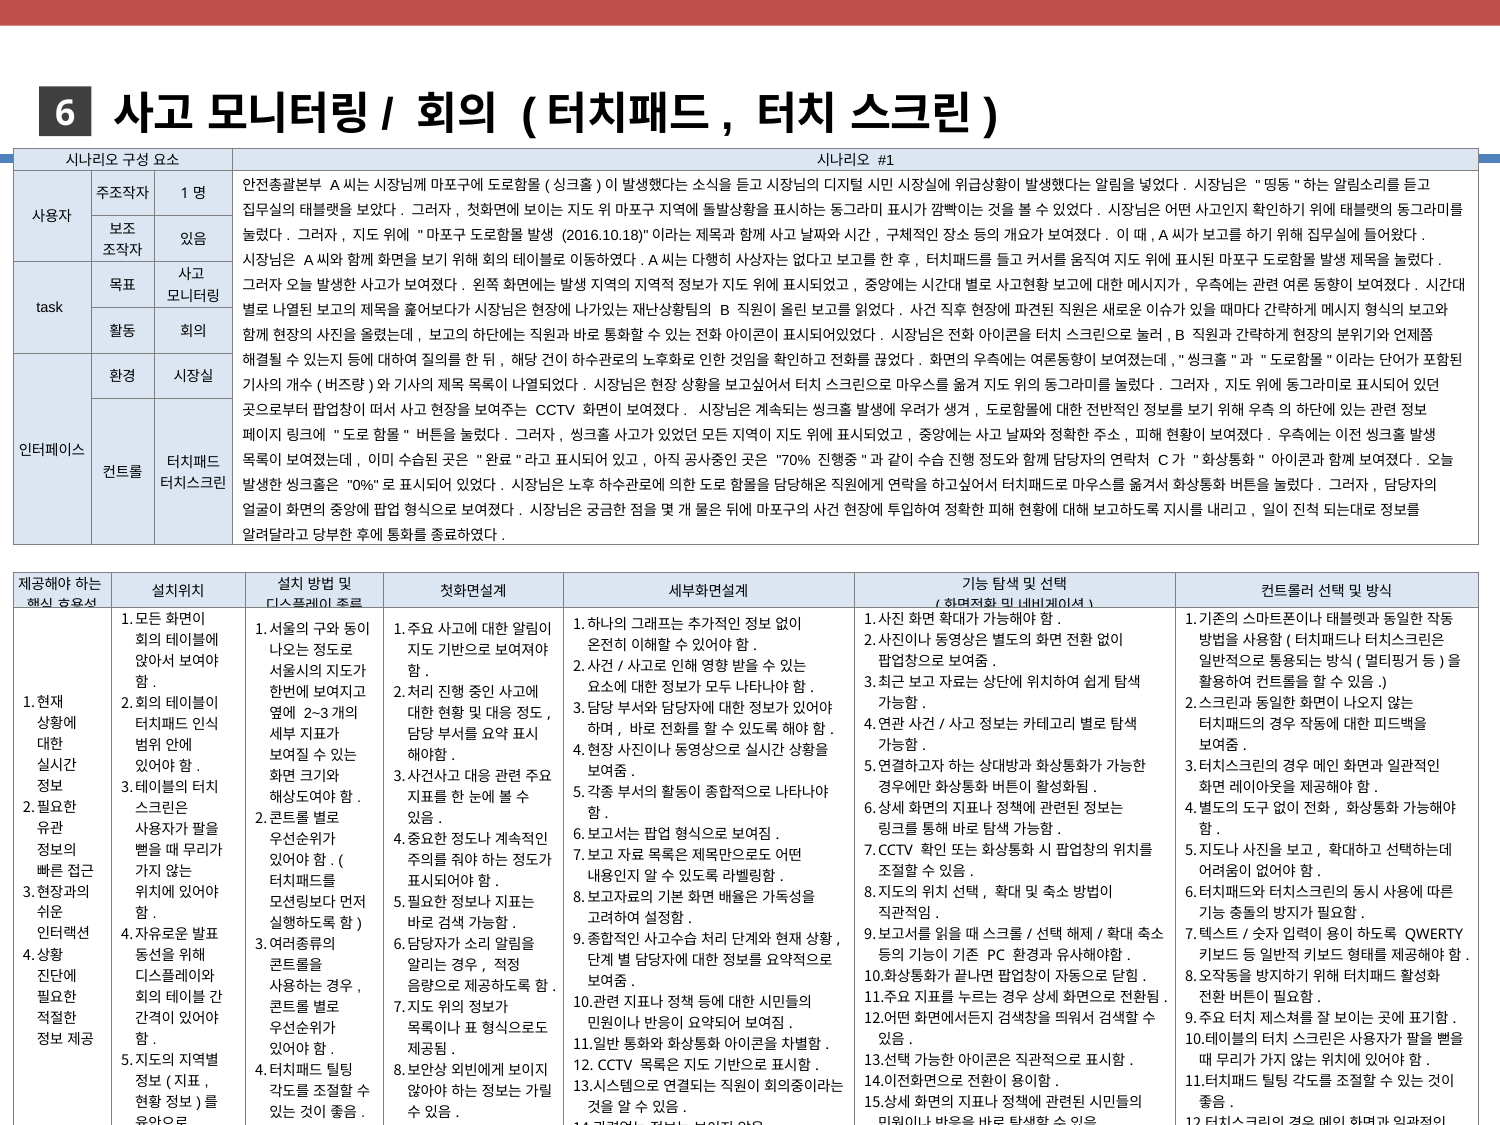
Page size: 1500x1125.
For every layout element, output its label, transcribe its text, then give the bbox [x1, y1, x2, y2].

table_header 설치 방법 및 디스플레이 종류 [246, 573, 383, 607]
table_cell task [14, 262, 91, 353]
table_cell 사고 모니터링 [155, 262, 232, 307]
table_cell 1명 [155, 171, 232, 215]
table_cell 모든 화면이 회의 테이블에 앉아서 보여야 함. 회의 테이블이 터치패드 인식 범위 안에 있어야 함. 테이블의 터치 스크린은 사용자가 팔을 뻗을 때 무리가 가지 않는 위치에 있어야 함. 자유로운 발표 동선을 위해 디스플레이와 회의 테이블 간 간격이 있어야 함. 지도의 지역별 정보(지표, 현황 정보)를 육안으로 가능해야 함. 화상통화 시 시장님 목소리가 전달될 수 있어야 함. [112, 608, 245, 1125]
table_cell 서울의 구와 동이 나오는 정도로 서울시의 지도가 한번에 보여지고 옆에 2~3개의 세부 지표가 보여질 수 있는 화면 크기와 해상도여야 함. 콘트롤 별로 우선순위가 있어야 함. (터치패드를 모션링보다 먼저 실행하도록 함) 여러종류의 콘트롤을 사용하는 경우, 콘트롤 별로 우선순위가 있어야 함. 터치패드 틸팅 각도를 조절할 수 있는 것이 좋음. [246, 608, 383, 1125]
table_cell 주조작자 [92, 171, 154, 215]
text_box 사고 모니터링/ 회의 (터치패드, 터치 스크린) [95, 77, 1013, 146]
table_header 시나리오 구성 요소 [14, 166, 232, 170]
text_box 6 [37, 84, 94, 138]
table_header 세부화면설계 [564, 573, 854, 607]
table_cell 인터페이스 [14, 354, 91, 544]
table_cell 터치패드 터치스크린 [155, 399, 232, 544]
table_cell 사용자 [14, 171, 91, 261]
table_cell 사진 화면 확대가 가능해야 함. 사진이나 동영상은 별도의 화면 전환 없이 팝업창으로 보여줌. 최근 보고 자료는 상단에 위치하여 쉽게 탐색 가능함. 연관 사건/사고 정보는 카테고리 별로 탐색 가능함. 연결하고자 하는 상대방과 화상통화가 가능한 경우에만 화상통화 버튼이 활성화됨. 상세 화면의 지표나 정책에 관련된 정보는 링크를 통해 바로 탐색 가능함. CCTV 확인 또는 화상통화 시 팝업창의 위치를 조절할 수 있음. 지도의 위치 선택, 확대 및 축소 방법이 직관적임. 보고서를 읽을 때 스크롤/선택 해제/확대 축소 등의 기능이 기존 PC 환경과 유사해야함. 화상통화가 끝나면 팝업창이 자동으로 닫힘. 주요 지표를 누르는 경우 상세 화면으로 전환됨. 어떤 화면에서든지 검색창을 띄워서 검색할 수 있음. 선택 가능한 아이콘은 직관적으로 표시함. 이전화면으로 전환이 용이함. 상세 화면의 지표나 정책에 관련된 시민들의 민원이나 반응을 바로 탐색할 수 있음. 지표를 누르면 지역별, 기간별, 관찰 대상별 세부 정보를 확인할 수 있음. [855, 608, 1175, 1125]
table_cell 회의 [155, 308, 232, 353]
table_cell 현재 상황에 대한 실시간 정보 필요한 유관 정보의 빠른 접근 현장과의 쉬운 인터랙션 상황 진단에 필요한 적절한 정보 제공 [14, 608, 111, 1125]
table_header 기능 탐색 및 선택 (화면전환 및 네비게이션) [855, 573, 1175, 607]
table_cell 활동 [92, 308, 154, 353]
table_header 설치위치 [112, 573, 245, 607]
table_cell 있음 [155, 216, 232, 261]
table_cell 안전총괄본부 A씨는 시장님께 마포구에 도로함몰(싱크홀)이 발생했다는 소식을 듣고 시장님의 디지털 시민 시장실에 위급상황이 발생했다는 알림을 넣었다. 시장님은 "띵동"하는 알림소리를 듣고 집무실의 태블랫을 보았다. 그러자, 첫화면에 보이는 지도 위 마포구 지역에 돌발상황을 표시하는 동그라미 표시가 깜빡이는 것을 볼 수 있었다. 시장님은 어떤 사고인지 확인하기 위에 태블랫의 동그라미를 눌렀다. 그러자, 지도 위에 "마포구 도로함몰 발생 (2016.10.18)"이라는 제목과 함께 사고 날짜와 시간, 구체적인 장소 등의 개요가 보여졌다. 이 때, A씨가 보고를 하기 위해 집무실에 들어왔다. 시장님은 A씨와 함께 화면을 보기 위해 회의 테이블로 이동하였다. A씨는 다행히 사상자는 없다고 보고를 한 후, 터치패드를 들고 커서를 움직여 지도 위에 표시된 마포구 도로함몰 발생 제목을 눌렀다. 그러자 오늘 발생한 사고가 보여졌다. 왼쪽 화면에는 발생 지역의 지역적 정보가 지도 위에 표시되었고, 중앙에는 시간대 별로 사고현황 보고에 대한 메시지가, 우측에는 관련 여론 동향이 보여졌다. 시간대 별로 나열된 보고의 제목을 훑어보다가 시장님은 현장에 나가있는 재난상황팀의 B 직원이 올린 보고를 읽었다. 사건 직후 현장에 파견된 직원은 새로운 이슈가 있을 때마다 간략하게 메시지 형식의 보고와 함께 현장의 사진을 올렸는데, 보고의 하단에는 직원과 바로 통화할 수 있는 전화 아이콘이 표시되어있었다. 시장님은 전화 아이콘을 터치 스크린으로 눌러, B 직원과 간략하게 현장의 분위기와 언제쯤 해결될 수 있는지 등에 대하여 질의를 한 뒤, 해당 건이 하수관로의 노후화로 인한 것임을 확인하고 전화를 끊었다. 화면의 우측에는 여론동향이 보여졌는데, "씽크홀"과 "도로함몰"이라는 단어가 포함된 기사의 개수(버즈량)와 기사의 제목 목록이 나열되었다. 시장님은 현장 상황을 보고싶어서 터치 스크린으로 마우스를 옮겨 지도 위의 동그라미를 눌렀다. 그러자, 지도 위에 동그라미로 표시되어 있던 곳으로부터 팝업창이 떠서 사고 현장을 보여주는 CCTV 화면이 보여졌다. 시장님은 계속되는 씽크홀 발생에 우려가 생겨, 도로함몰에 대한 전반적인 정보를 보기 위해 우측 의 하단에 있는 관련 정보 페이지 링크에 "도로 함몰" 버튼을 눌렀다. 그러자, 씽크홀 사고가 있었던 모든 지역이 지도 위에 표시되었고, 중앙에는 사고 날짜와 정확한 주소, 피해 현황이 보여졌다. 우측에는 이전 씽크홀 발생 목록이 보여졌는데, 이미 수습된 곳은 "완료"라고 표시되어 있고, 아직 공사중인 곳은 "70% 진행중"과 같이 수습 진행 정도와 함께 담당자의 연락처 C가 "화상통화" 아이콘과 함꼐 보여졌다. 오늘 발생한 씽크홀은 "0%"로 표시되어 있었다. 시장님은 노후 하수관로에 의한 도로 함몰을 담당해온 직원에게 연락을 하고싶어서 터치패드로 마우스를 옮겨서 화상통화 버튼을 눌렀다. 그러자, 담당자의 얼굴이 화면의 중앙에 팝업 형식으로 보여졌다. 시장님은 궁금한 점을 몇 개 물은 뒤에 마포구의 사건 현장에 투입하여 정확한 피해 현황에 대해 보고하도록 지시를 내리고, 일이 진척 되는대로 정보를 알려달라고 당부한 후에 통화를 종료하였다. [233, 171, 1478, 544]
table_cell 환경 [92, 354, 154, 398]
table_cell 목표 [92, 262, 154, 307]
table_cell 하나의 그래프는 추가적인 정보 없이 온전히 이해할 수 있어야 함. 사건/사고로 인해 영향 받을 수 있는 요소에 대한 정보가 모두 나타나야 함. 담당 부서와 담당자에 대한 정보가 있어야 하며, 바로 전화를 할 수 있도록 해야 함. 현장 사진이나 동영상으로 실시간 상황을 보여줌. 각종 부서의 활동이 종합적으로 나타나야 함. 보고서는 팝업 형식으로 보여짐. 보고 자료 목록은 제목만으로도 어떤 내용인지 알 수 있도록 라벨링함. 보고자료의 기본 화면 배율은 가독성을 고려하여 설정함. 종합적인 사고수습 처리 단계와 현재 상황, 단계 별 담당자에 대한 정보를 요약적으로 보여줌. 관련 지표나 정책 등에 대한 시민들의 민원이나 반응이 요약되어 보여짐. 일반 통화와 화상통화 아이콘을 차별함. CCTV 목록은 지도 기반으로 표시함. 시스템으로 연결되는 직원이 회의중이라는 것을 알 수 있음. 관련없는 정보는 보이지 않음. 화상통화 팝업창의 위치는 화면 위의 정보를 최소한으로 가림. [564, 608, 854, 1125]
table_cell 보조 조작자 [92, 216, 154, 261]
table_cell 컨트롤 [92, 399, 154, 544]
table_cell 시장실 [155, 354, 232, 398]
table_header 첫화면설계 [384, 573, 563, 607]
table_header 시나리오 #1 [233, 166, 1478, 170]
table_header 시나리오 #1 [233, 149, 1478, 157]
table_cell 기존의 스마트폰이나 태블렛과 동일한 작동 방법을 사용함(터치패드나 터치스크린은 일반적으로 통용되는 방식(멀티핑거 등)을 활용하여 컨트롤을 할 수 있음.) 스크린과 동일한 화면이 나오지 않는 터치패드의 경우 작동에 대한 피드백을 보여줌. 터치스크린의 경우 메인 화면과 일관적인 화면 레이아웃을 제공해야 함. 별도의 도구 없이 전화, 화상통화 가능해야 함. 지도나 사진을 보고, 확대하고 선택하는데 어려움이 없어야 함. 터치패드와 터치스크린의 동시 사용에 따른 기능 충돌의 방지가 필요함. 텍스트/숫자 입력이 용이 하도록 QWERTY 키보드 등 일반적 키보드 형태를 제공해야 함. 오작동을 방지하기 위해 터치패드 활성화 전환 버튼이 필요함. 주요 터치 제스쳐를 잘 보이는 곳에 표기함. 테이블의 터치 스크린은 사용자가 팔을 뻗을 때 무리가 가지 않는 위치에 있어야 함. 터치패드 틸팅 각도를 조절할 수 있는 것이 좋음. 터치스크린의 경우 메인 화면과 일관적인 화면 레이아웃을 제공해야 함. [1176, 608, 1478, 1125]
table_header 시나리오 구성 요소 [14, 149, 232, 157]
table_cell 주요 사고에 대한 알림이 지도 기반으로 보여져야 함. 처리 진행 중인 사고에 대한 현황 및 대응 정도, 담당 부서를 요약 표시 해야함. 사건사고 대응 관련 주요 지표를 한 눈에 볼 수 있음. 중요한 정도나 계속적인 주의를 줘야 하는 정도가 표시되어야 함. 필요한 정보나 지표는 바로 검색 가능함. 담당자가 소리 알림을 알리는 경우, 적정 음량으로 제공하도록 함. 지도 위의 정보가 목록이나 표 형식으로도 제공됨. 보안상 외빈에게 보이지 않아야 하는 정보는 가릴 수 있음. [384, 608, 563, 1125]
table_header 컨트롤러 선택 및 방식 [1176, 573, 1478, 607]
table_header 제공해야 하는 핵심 효용성 [14, 573, 111, 607]
